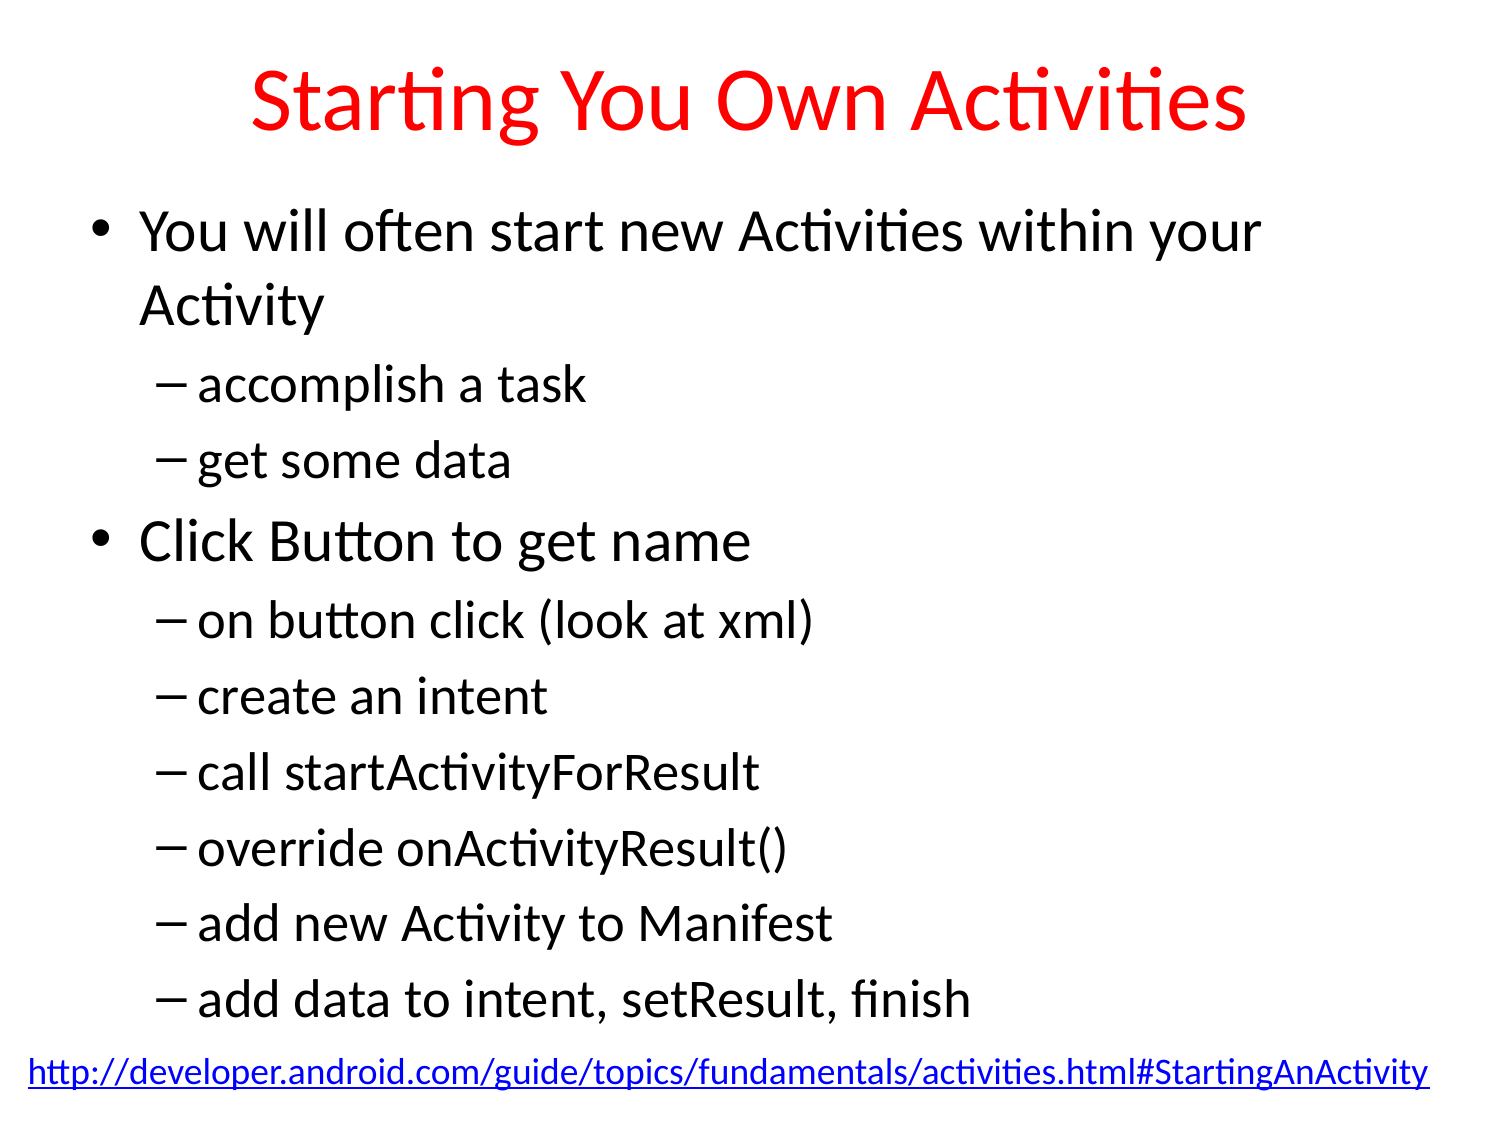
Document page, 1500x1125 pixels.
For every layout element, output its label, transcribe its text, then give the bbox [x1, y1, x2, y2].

list You will often start new Activities within your Activity accomplish a task get some data Click Button to get name on button click (look at xml) create an intent call startActivityForResult override onActivityResult() add new Activity to Manifest add data to intent, setResult, finish [75, 182, 1425, 1038]
title Starting You Own Activities [75, 0, 1425, 182]
text_box http://developer.android.com/guide/topics/fundamentals/activities.html#StartingAnActivity [12, 1039, 1500, 1100]
